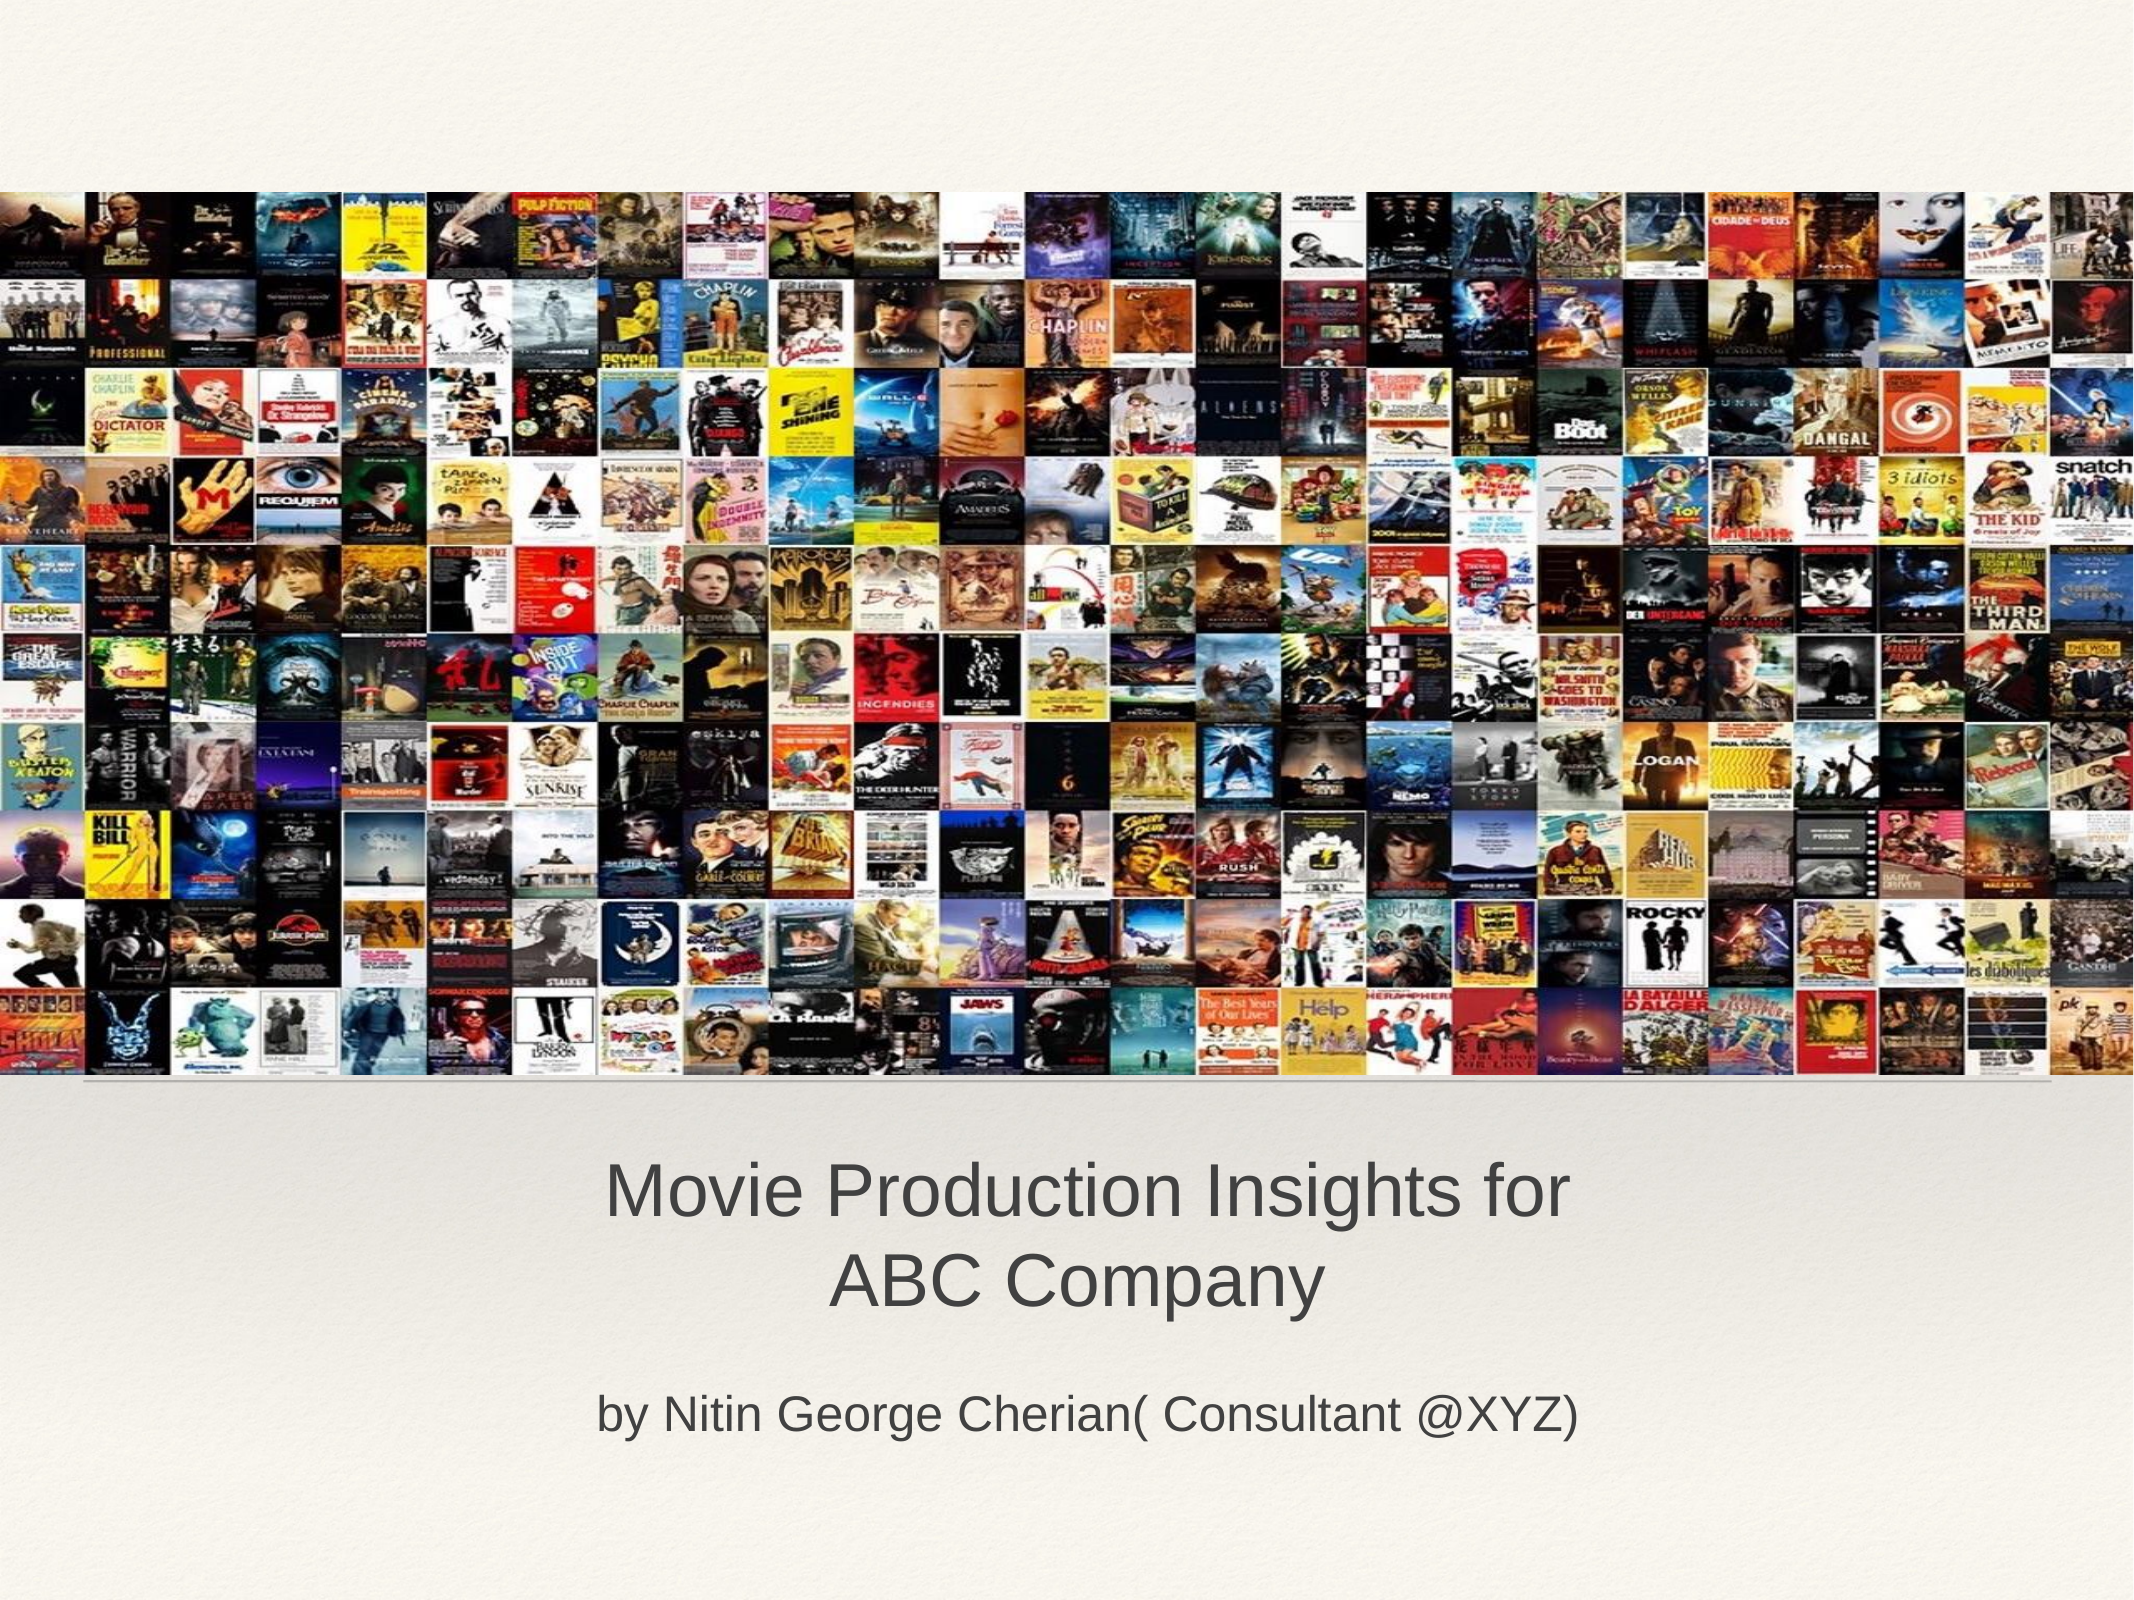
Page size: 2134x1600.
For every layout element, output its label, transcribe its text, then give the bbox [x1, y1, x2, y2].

picture [0, 0, 2134, 1600]
subtitle Movie Production Insights for ABC Company by Nitin George Cherian( Consultant @XYZ) [558, 1086, 1619, 1495]
